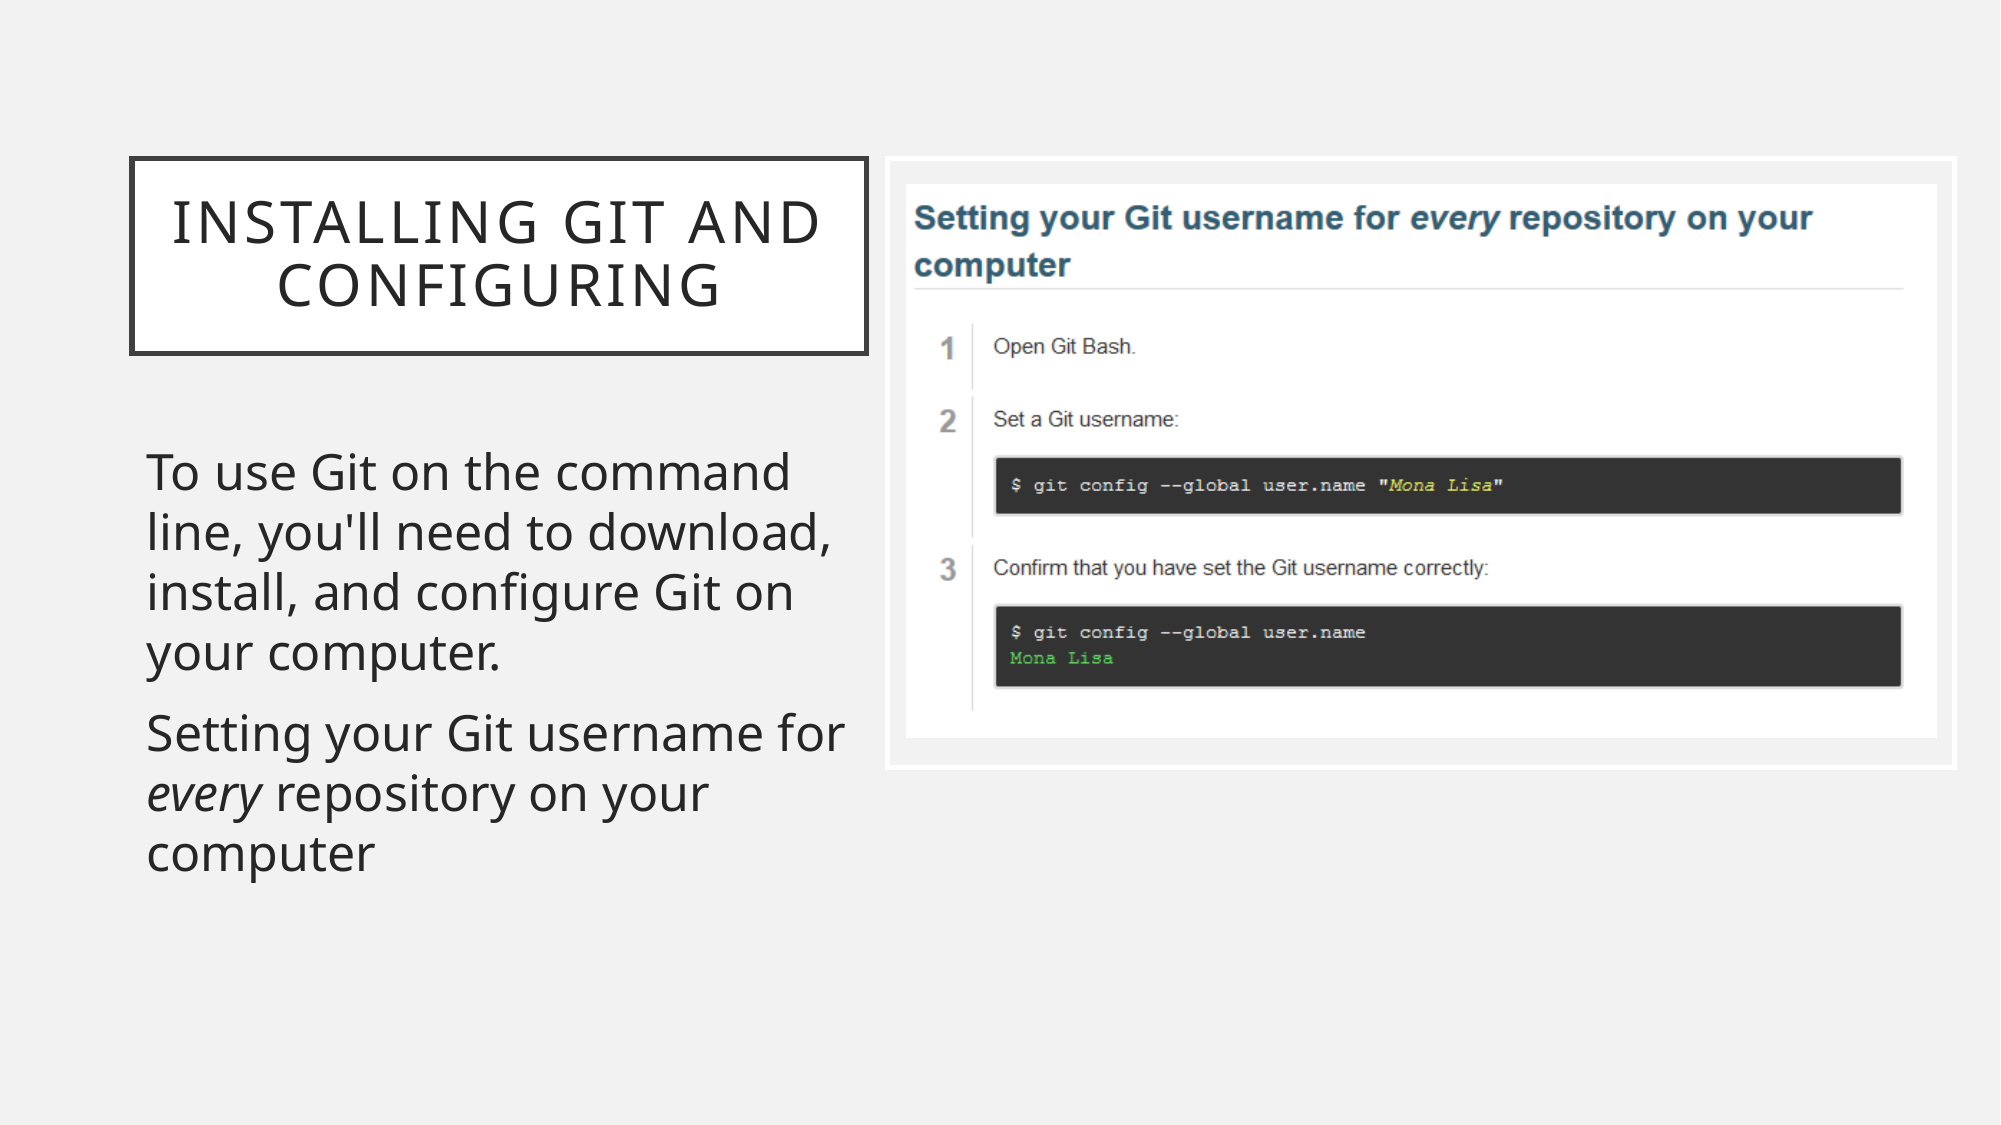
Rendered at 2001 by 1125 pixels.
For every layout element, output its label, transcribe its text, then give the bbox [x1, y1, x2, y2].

title Installing git and configuring [129, 156, 869, 356]
text_box [887, 157, 1956, 769]
picture [906, 184, 1937, 738]
list To use Git on the command line, you'll need to download, install, and configure Git on your computer. Setting your Git username for every repository on your computer [131, 432, 869, 968]
